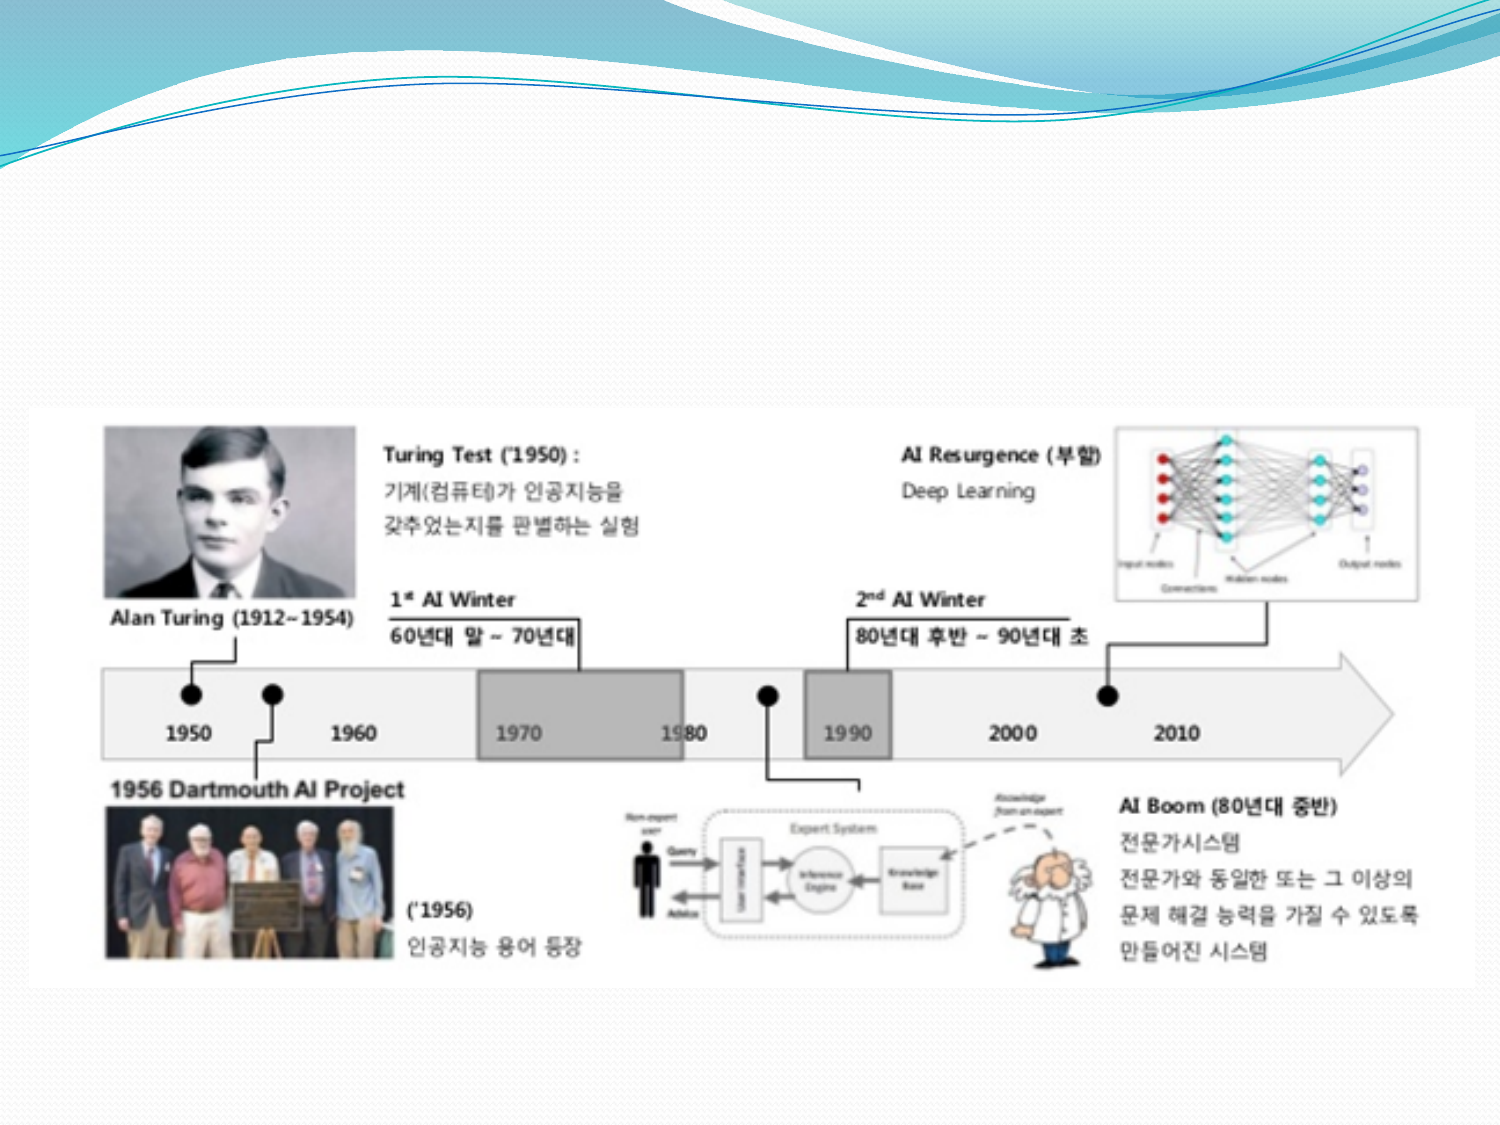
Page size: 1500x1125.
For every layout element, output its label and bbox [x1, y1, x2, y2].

picture [29, 408, 1475, 988]
